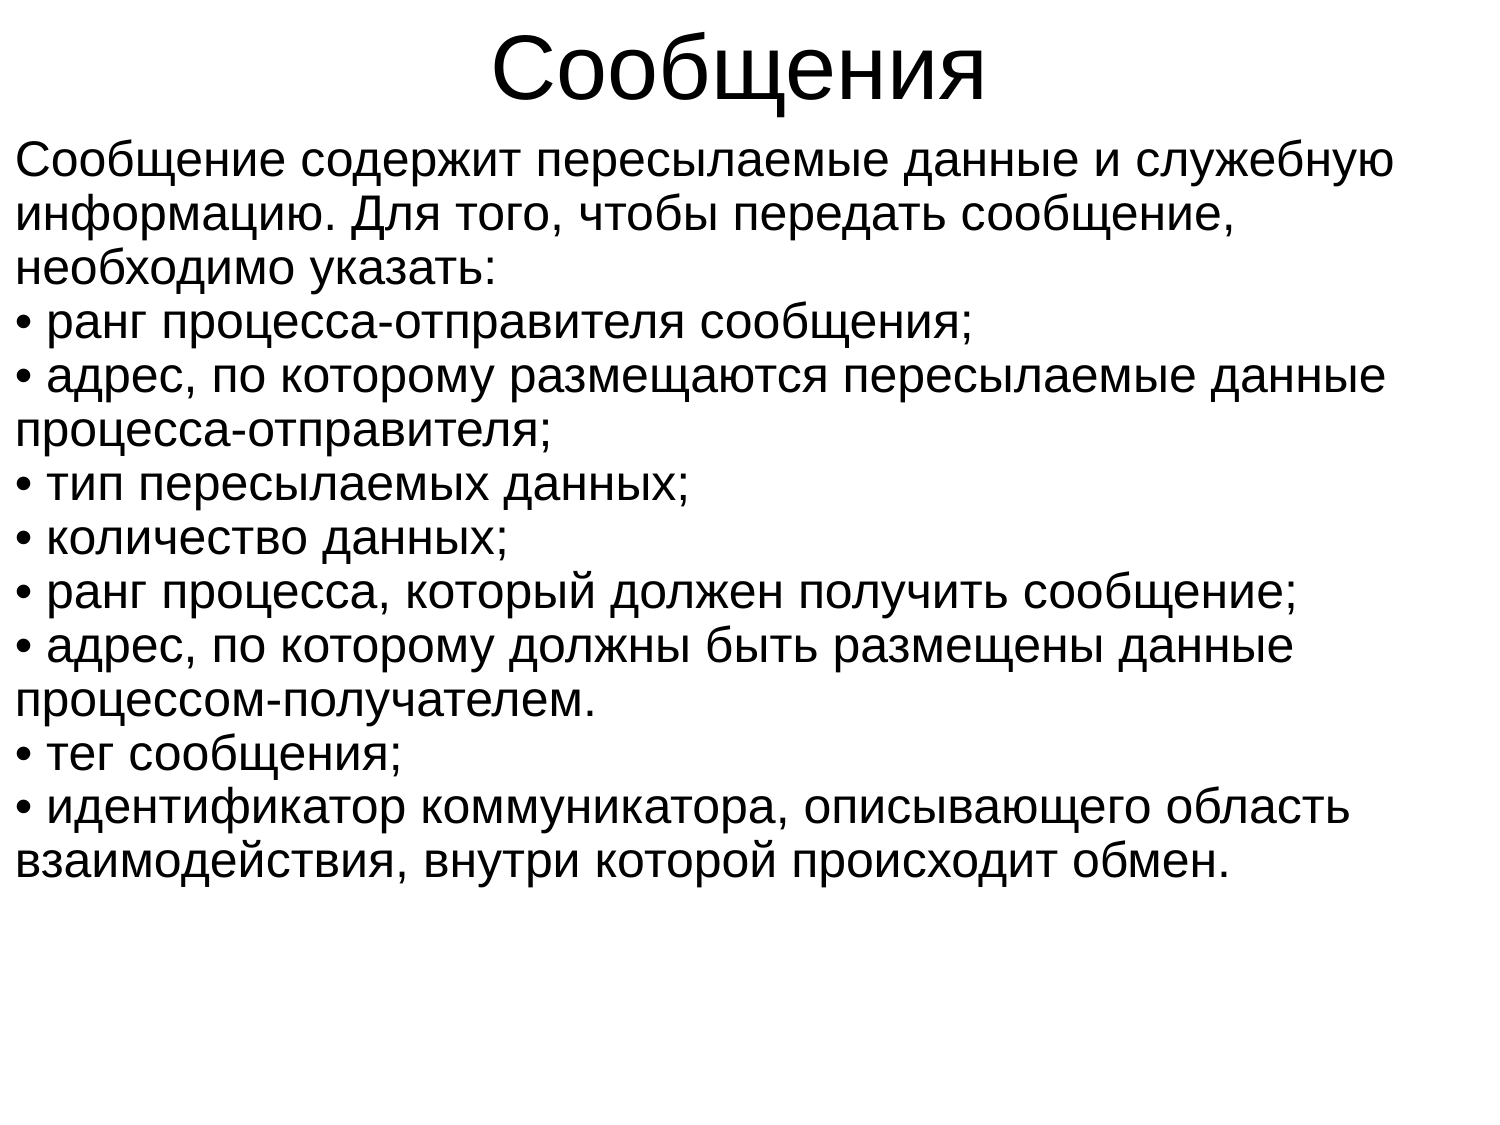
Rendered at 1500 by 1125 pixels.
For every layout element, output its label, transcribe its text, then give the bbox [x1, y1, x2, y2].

text_box Сообщение содержит пересылаемые данные и служебную информацию. Для того, чтобы передать сообщение, необходимо указать: • ранг процесса-отправителя сообщения; • адрес, по которому размещаются пересылаемые данные процесса-отправителя; • тип пересылаемых данных; • количество данных; • ранг процесса, который должен получить сообщение; • адрес, по которому должны быть размещены данные процессом-получателем. • тег сообщения; • идентификатор коммуникатора, описывающего область взаимодействия, внутри которой происходит обмен. [0, 125, 1500, 1125]
text_box Сообщения [64, 0, 1415, 125]
